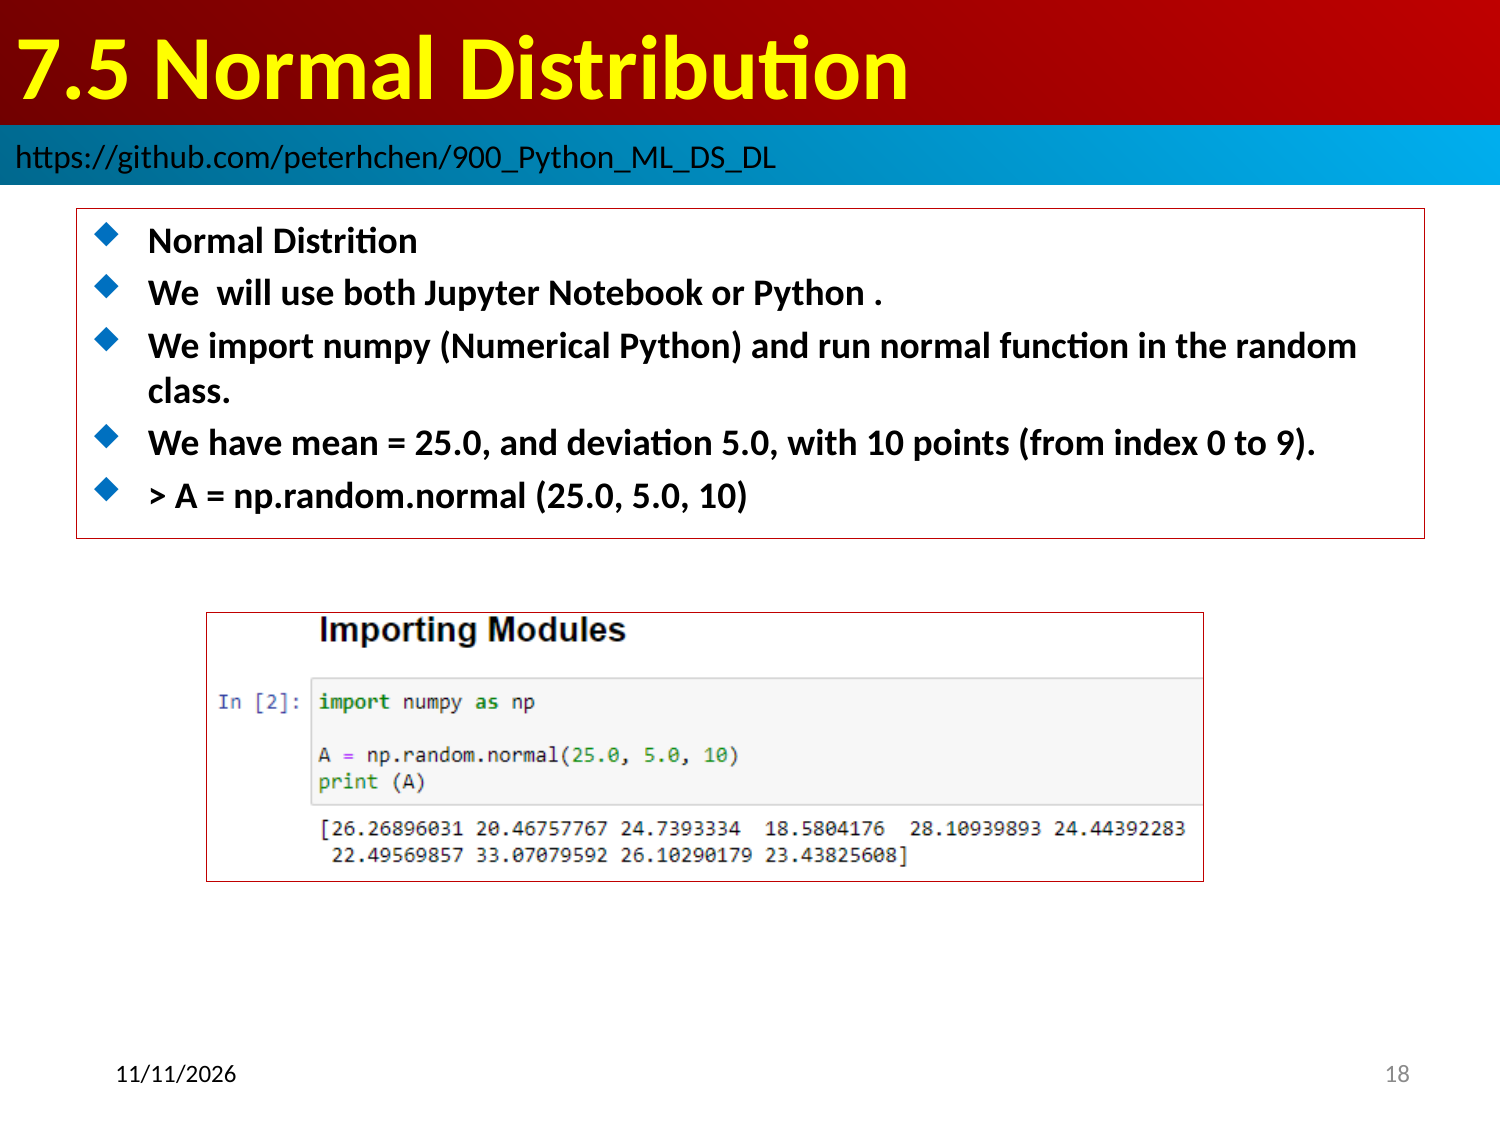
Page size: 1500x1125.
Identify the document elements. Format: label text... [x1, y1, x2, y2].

text_box 2020/9/24 [100, 1042, 451, 1103]
slide_number 18 [1074, 1042, 1425, 1103]
title 7.5 Normal Distribution [0, 0, 1500, 125]
picture [206, 612, 1204, 882]
subtitle Normal Distrition We will use both Jupyter Notebook or Python . We import numpy (Numerical Python) and run normal function in the random class. We have mean = 25.0, and deviation 5.0, with 10 points (from index 0 to 9). > A = np.random.normal (25.0, 5.0, 10) [76, 208, 1425, 539]
text_box https://github.com/peterhchen/900_Python_ML_DS_DL [0, 125, 1500, 185]
